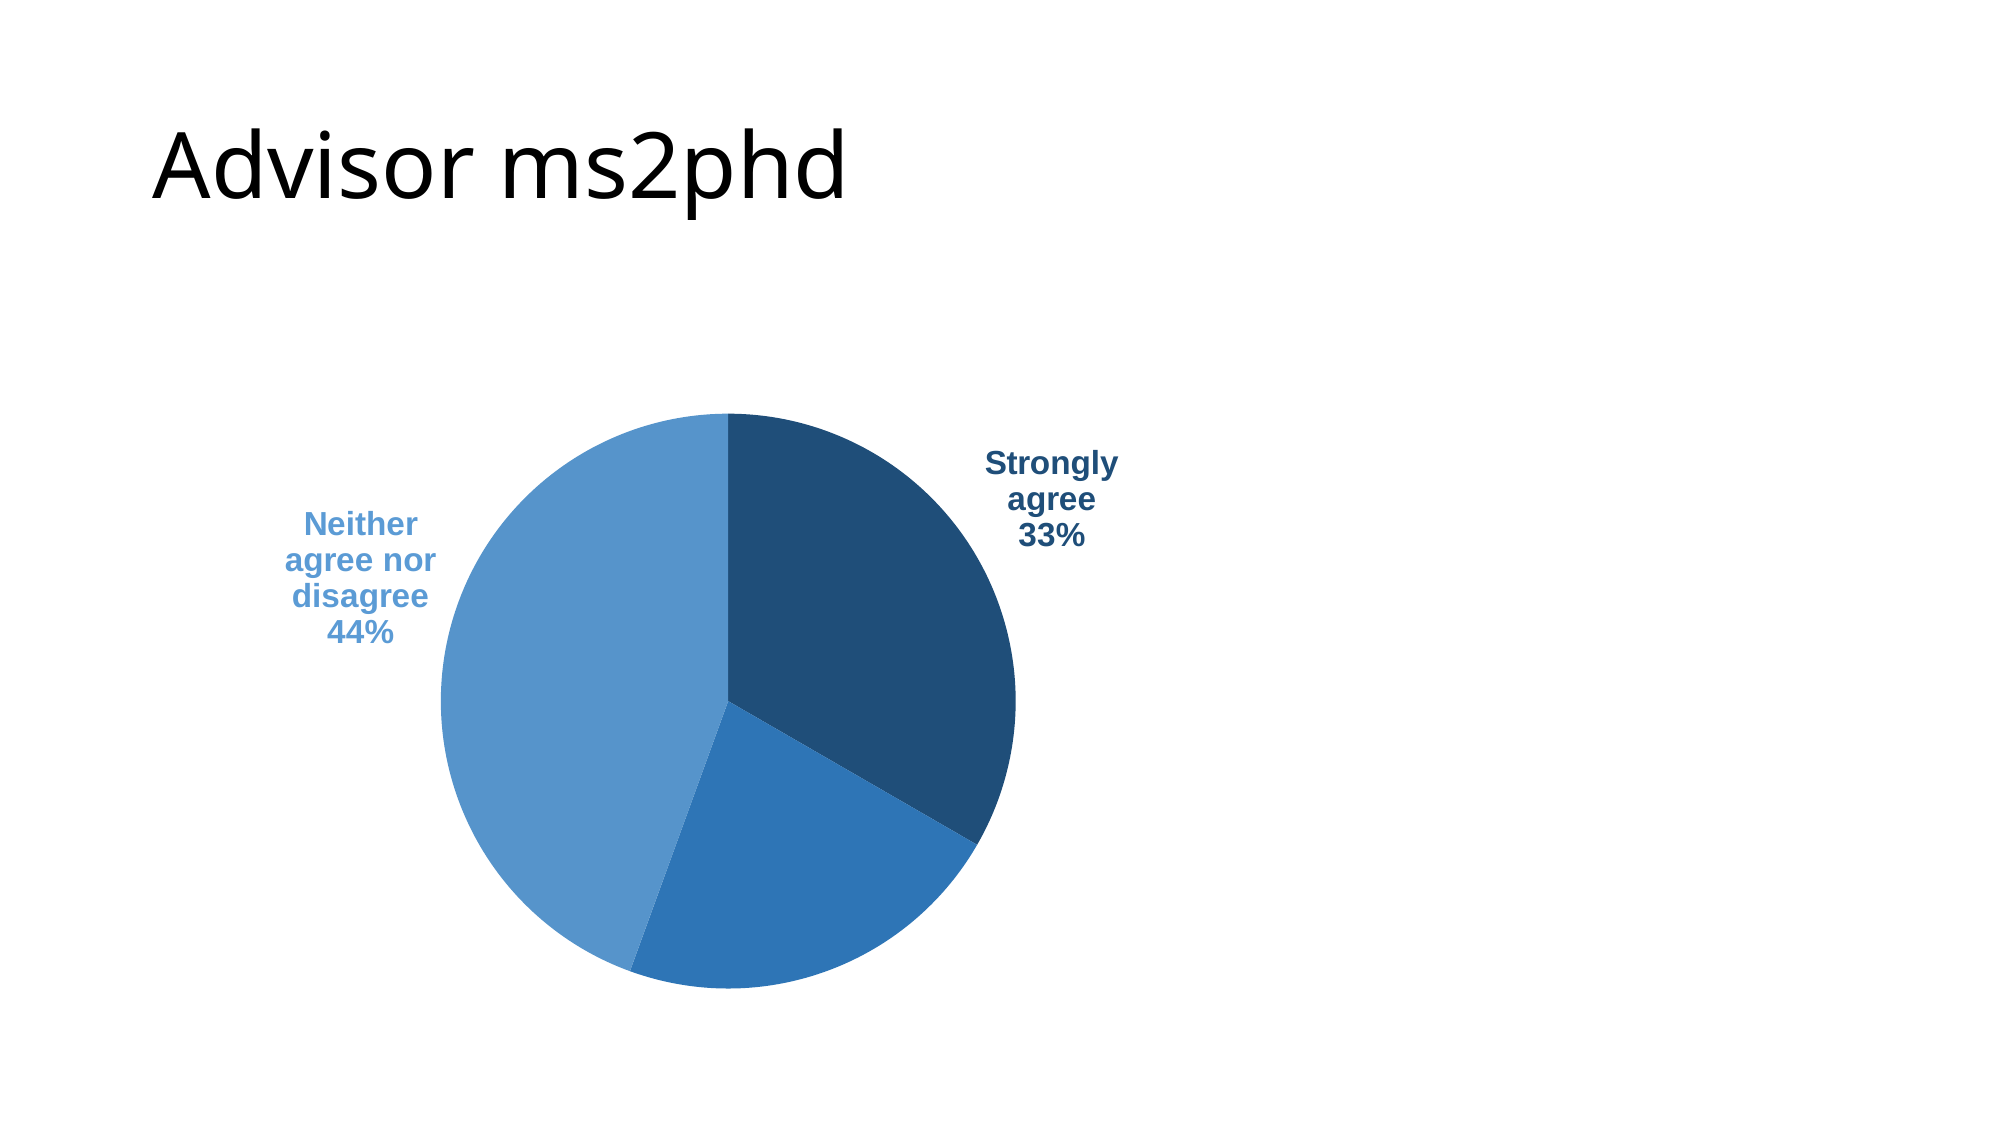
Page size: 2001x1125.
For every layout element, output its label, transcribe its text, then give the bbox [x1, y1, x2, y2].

chart [137, 277, 1254, 1125]
title Advisor ms2phd [137, 59, 1863, 278]
